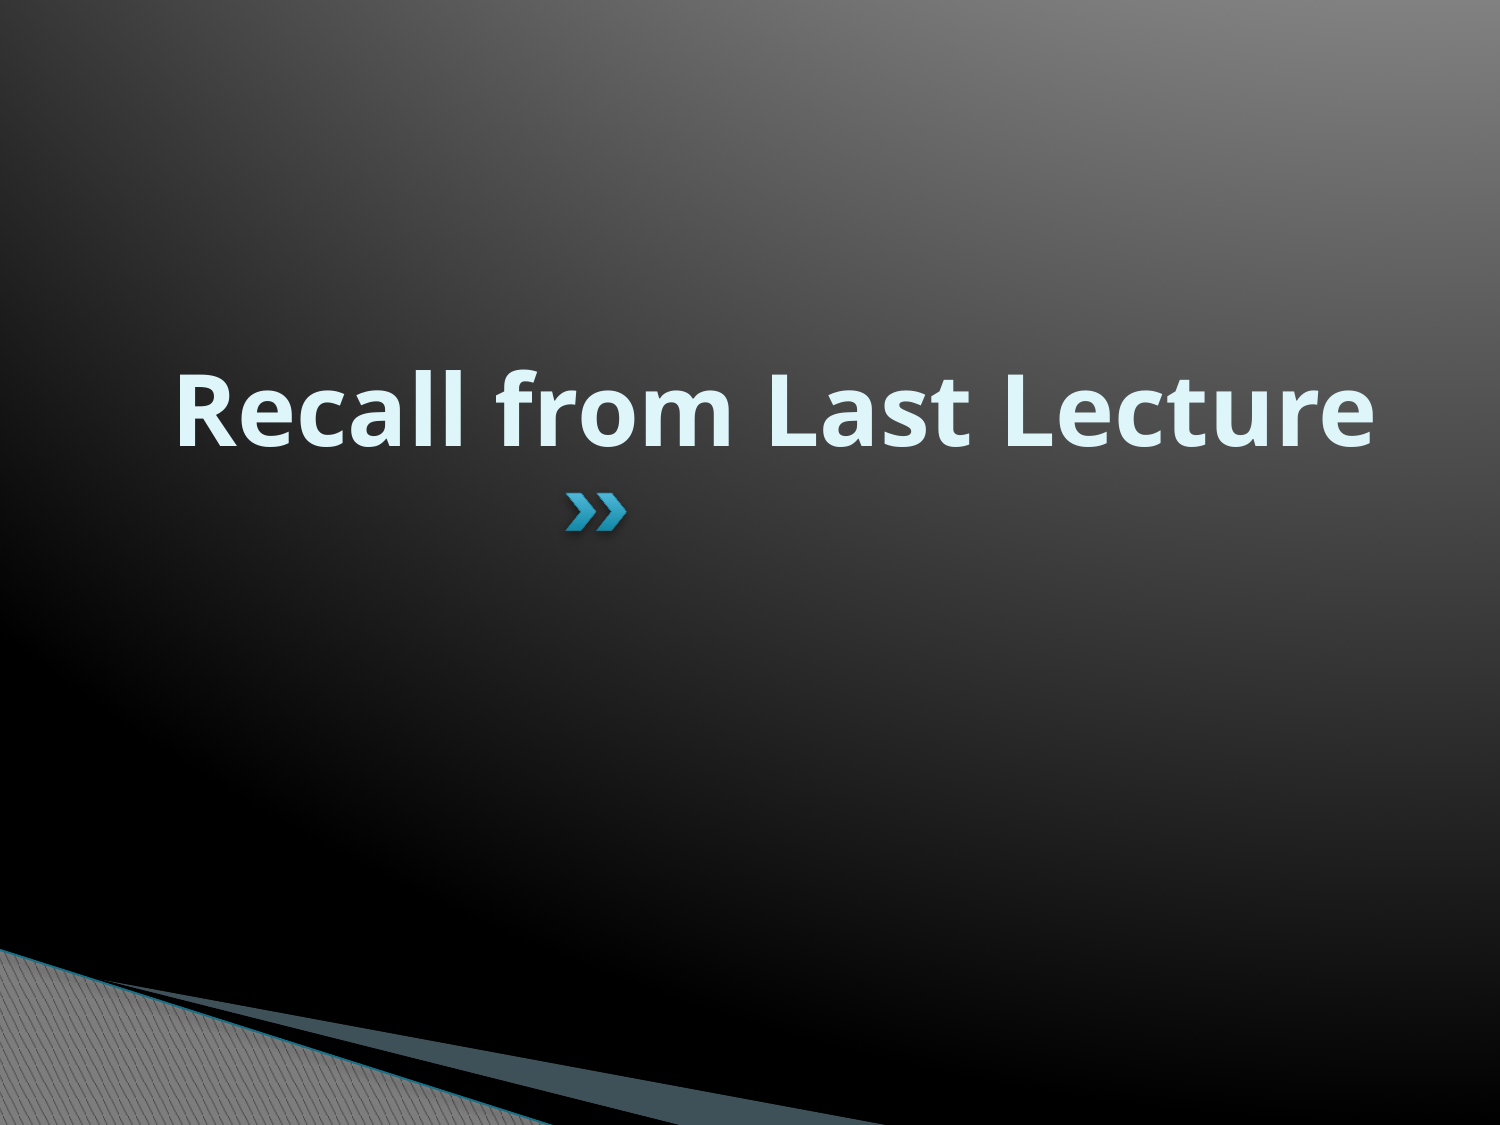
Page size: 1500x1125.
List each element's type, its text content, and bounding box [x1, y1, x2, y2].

picture [0, 952, 543, 1125]
picture [0, 0, 1500, 1125]
title Recall from Last Lecture [118, 173, 1394, 474]
